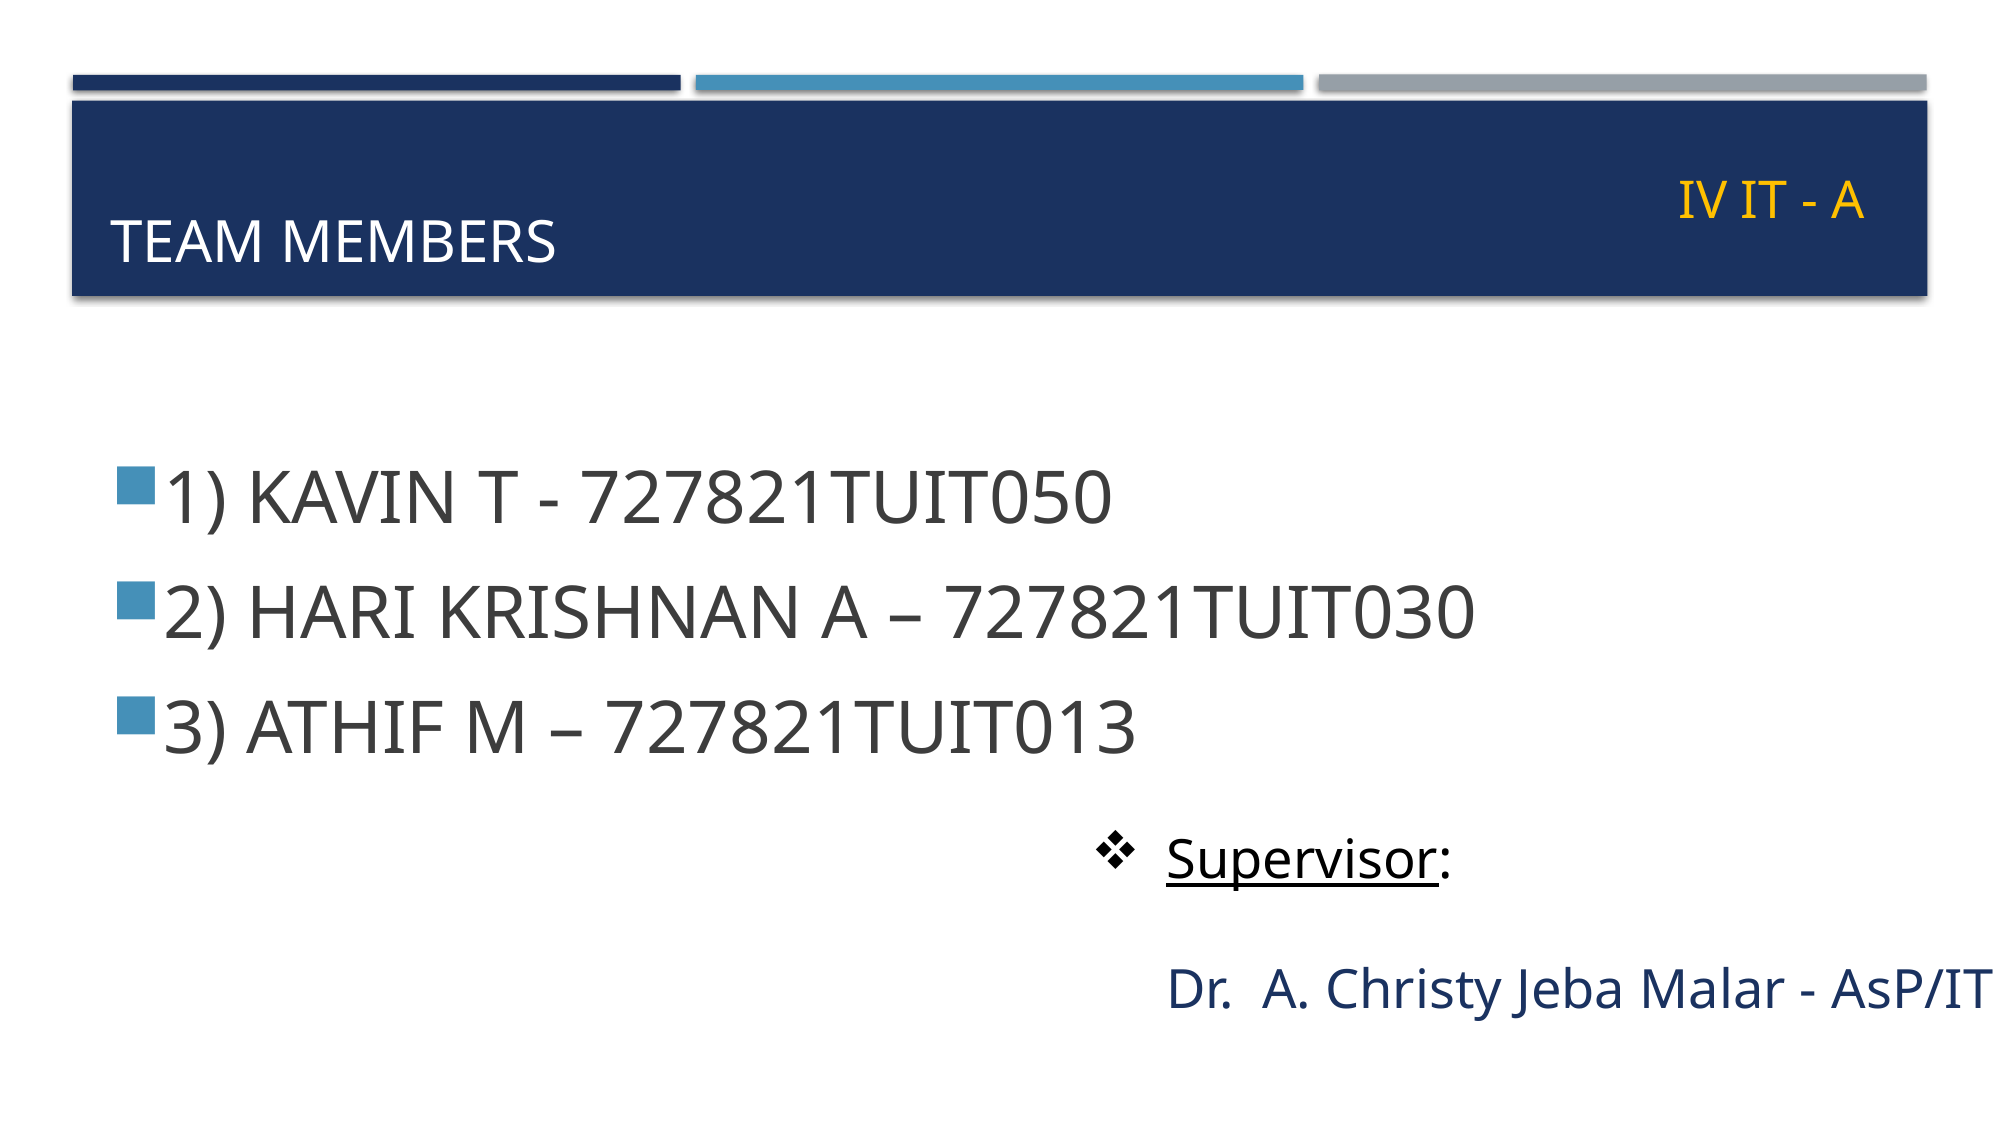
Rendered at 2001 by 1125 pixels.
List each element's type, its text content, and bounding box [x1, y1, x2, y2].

text_box Supervisor: Dr. A. Christy Jeba Malar - AsP/IT [1076, 816, 2000, 1027]
list 1) KAVIN T - 727821TUIT050 2) HARI KRISHNAN A – 727821TUIT030 3) ATHIF M – 727821TUIT013 [95, 359, 1905, 860]
text_box IV IT - A [1663, 159, 1890, 237]
title TEAM Members [95, 115, 1905, 282]
